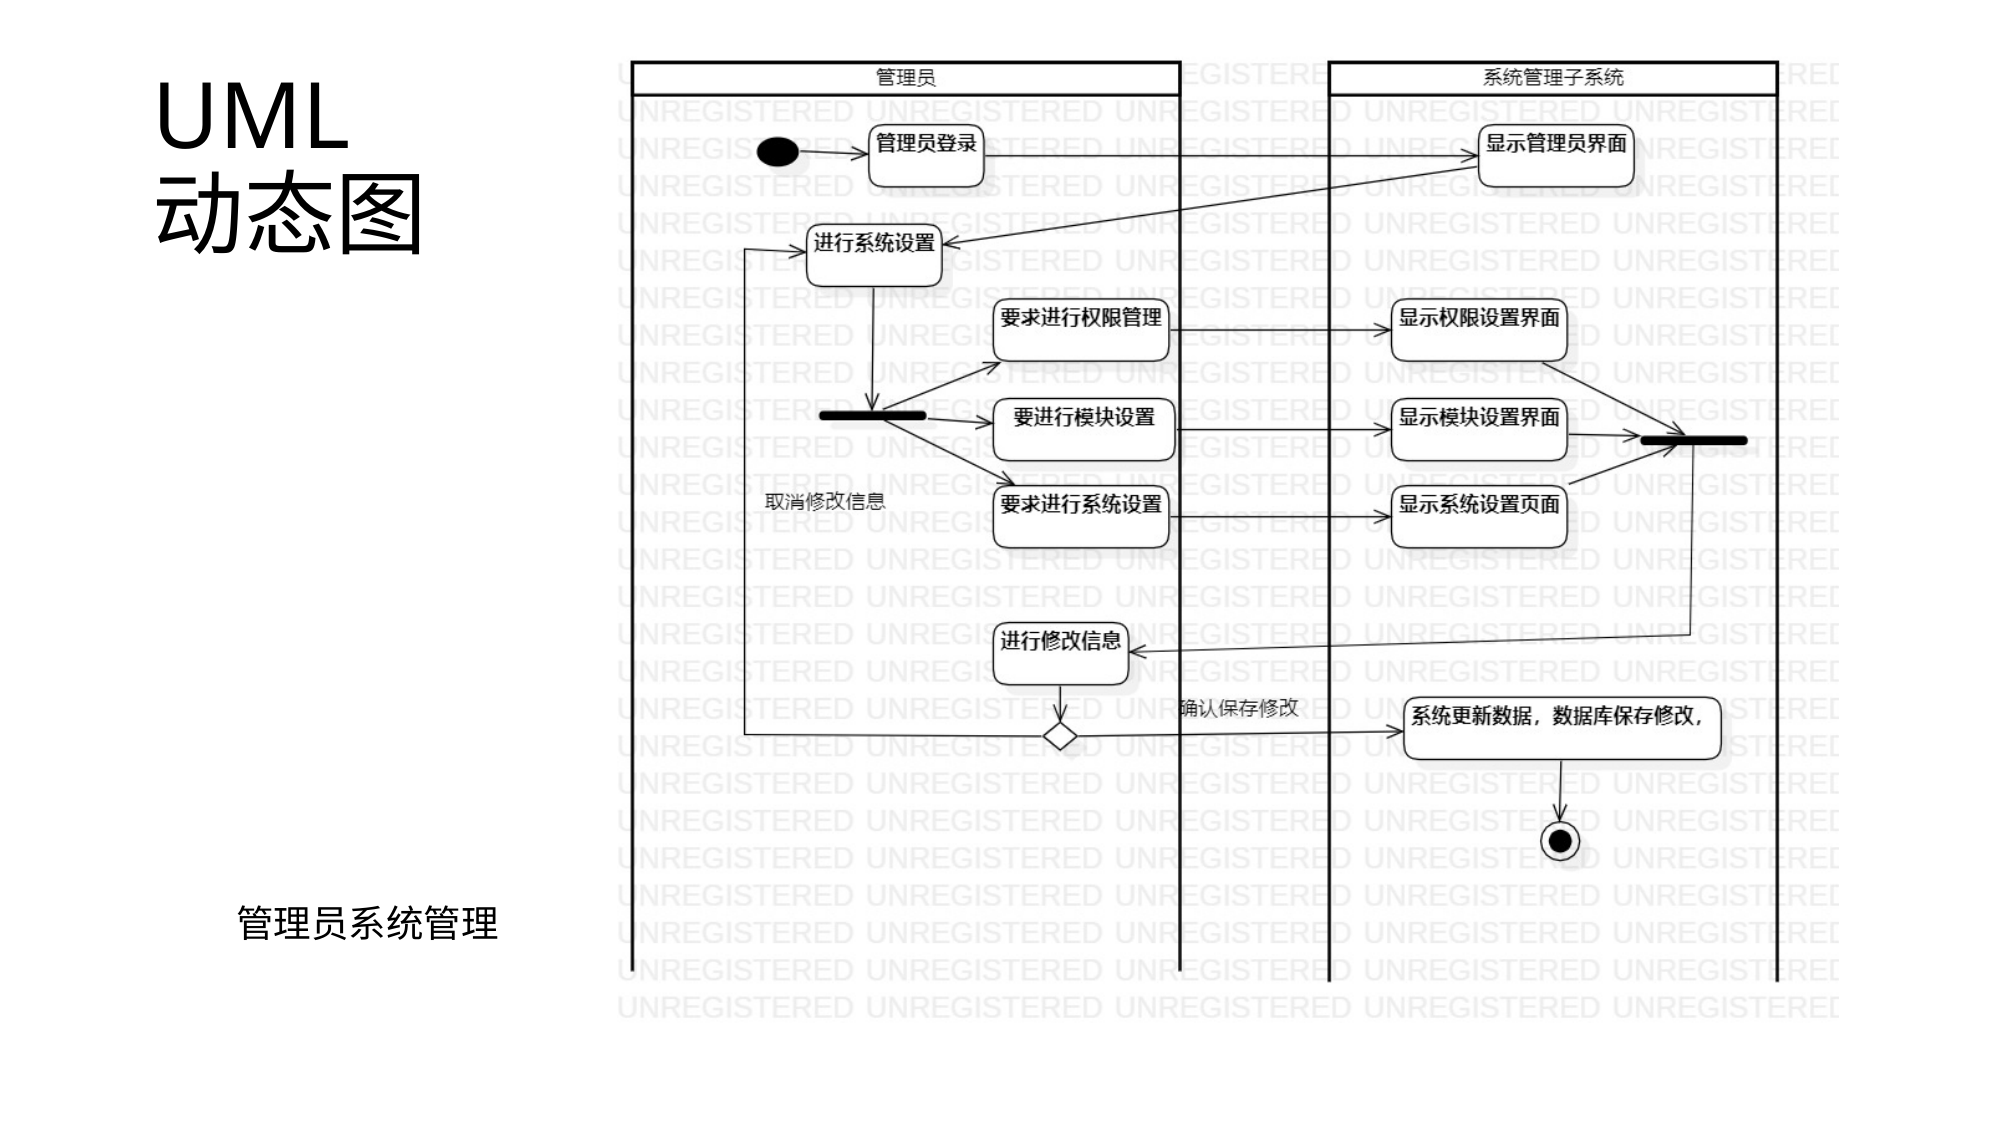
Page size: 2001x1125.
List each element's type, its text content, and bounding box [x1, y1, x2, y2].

title UML 动态图 [137, 59, 496, 278]
picture [617, 47, 1839, 1044]
text_box 管理员系统管理 [221, 892, 514, 953]
